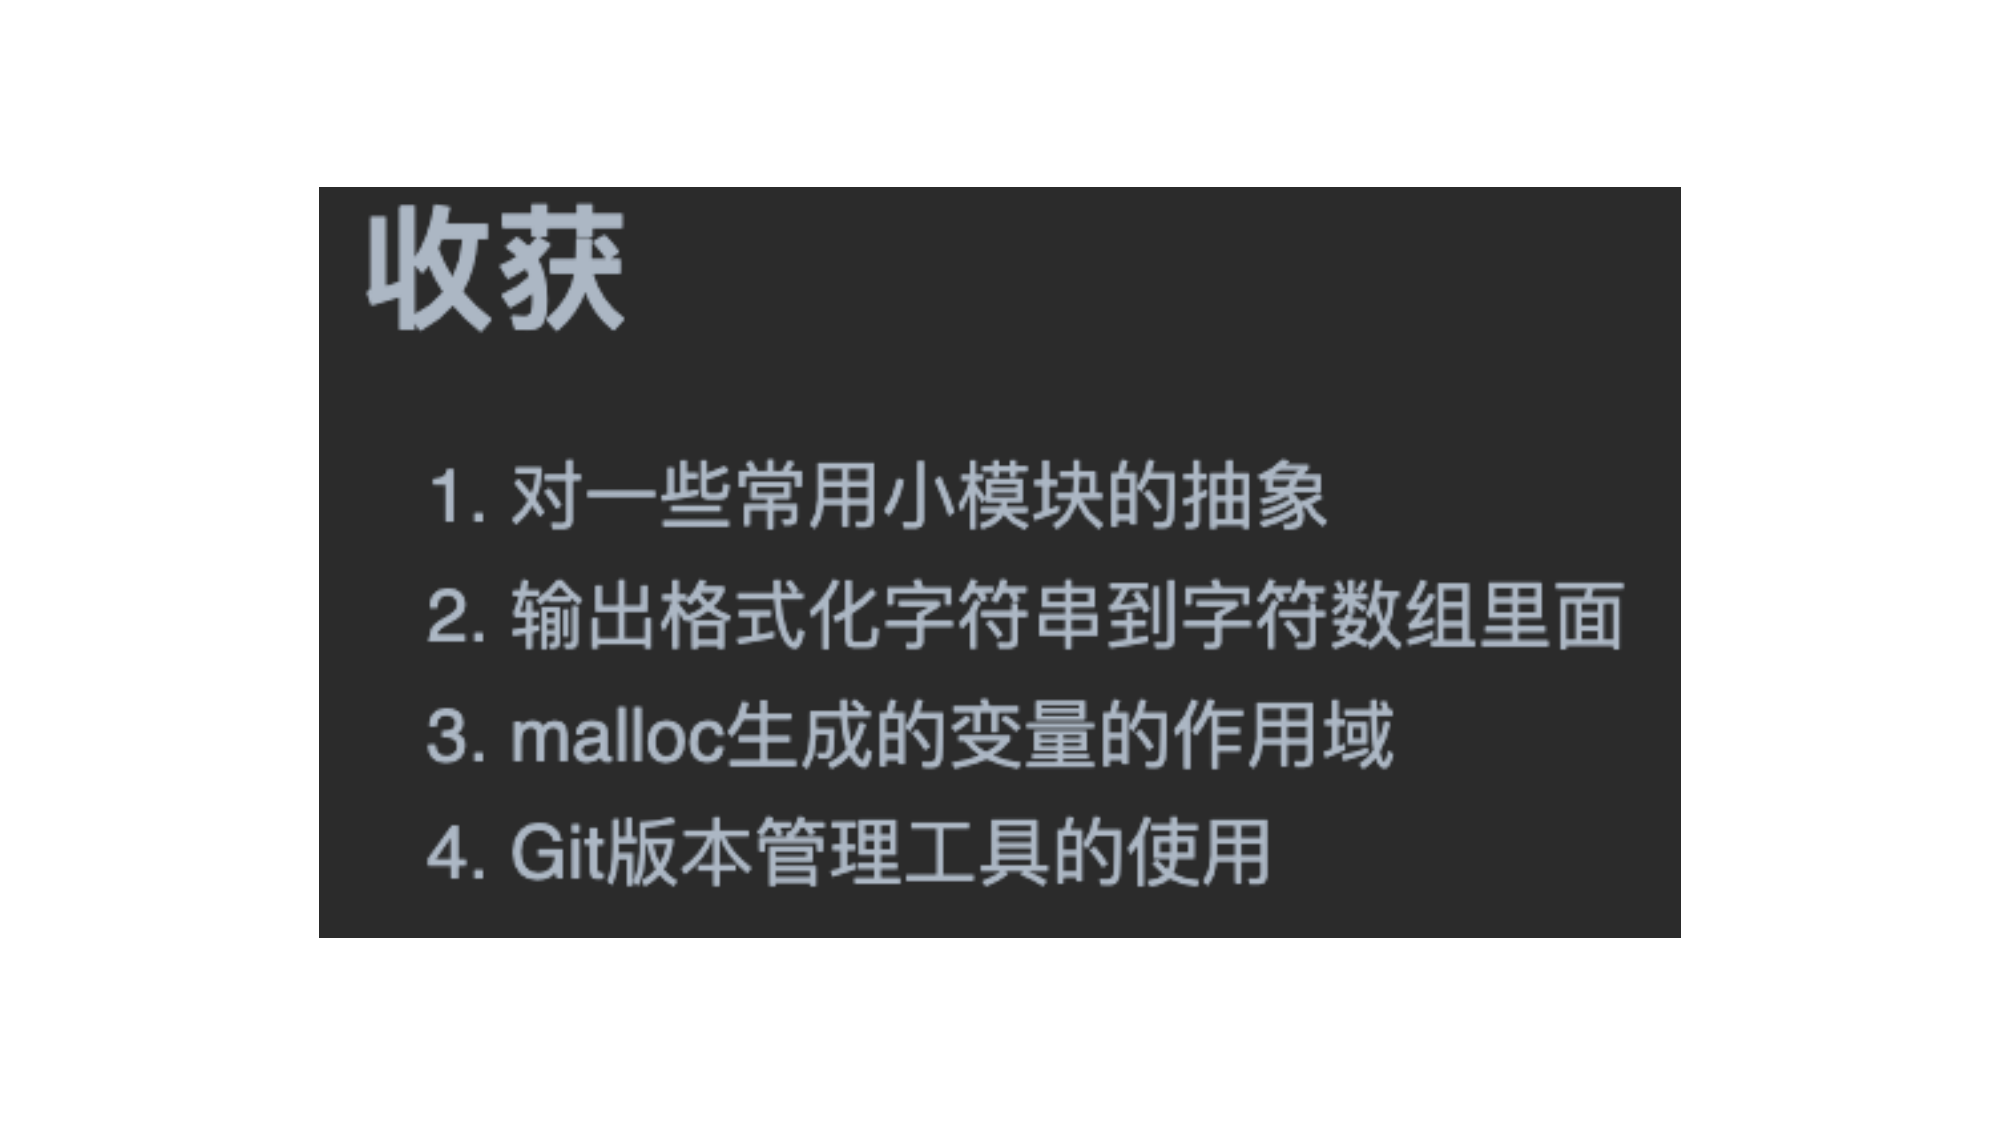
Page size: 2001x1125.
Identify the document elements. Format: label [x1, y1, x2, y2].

picture [319, 187, 1681, 938]
